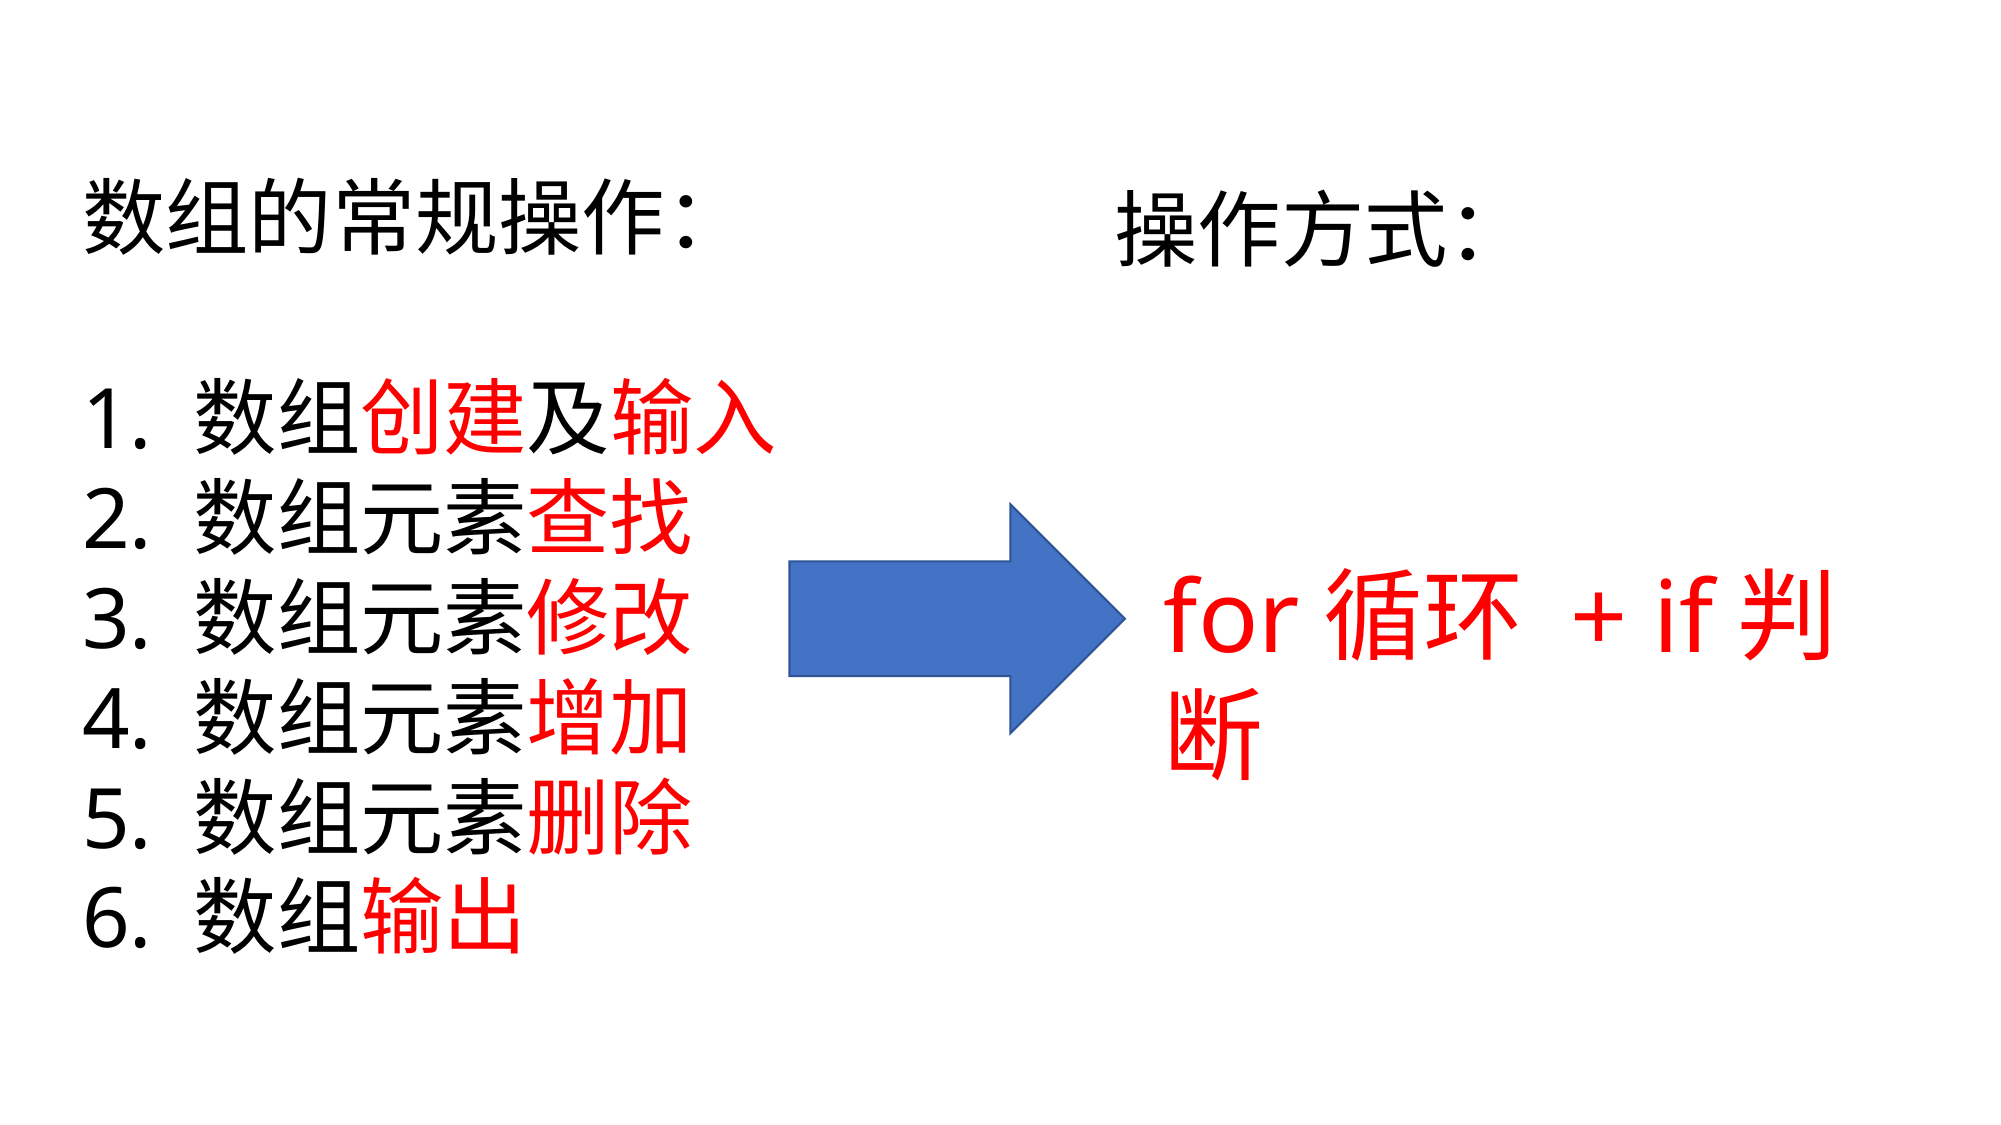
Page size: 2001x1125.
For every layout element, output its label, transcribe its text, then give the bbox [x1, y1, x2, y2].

text_box 数组的常规操作： 1. 数组创建及输入 2. 数组元素查找 3. 数组元素修改 4. 数组元素增加 5. 数组元素删除 6. 数组输出 [67, 157, 816, 972]
text_box [788, 501, 1127, 736]
text_box 操作方式： [1100, 170, 2000, 285]
text_box for循环 + if判断 [1148, 544, 1918, 800]
